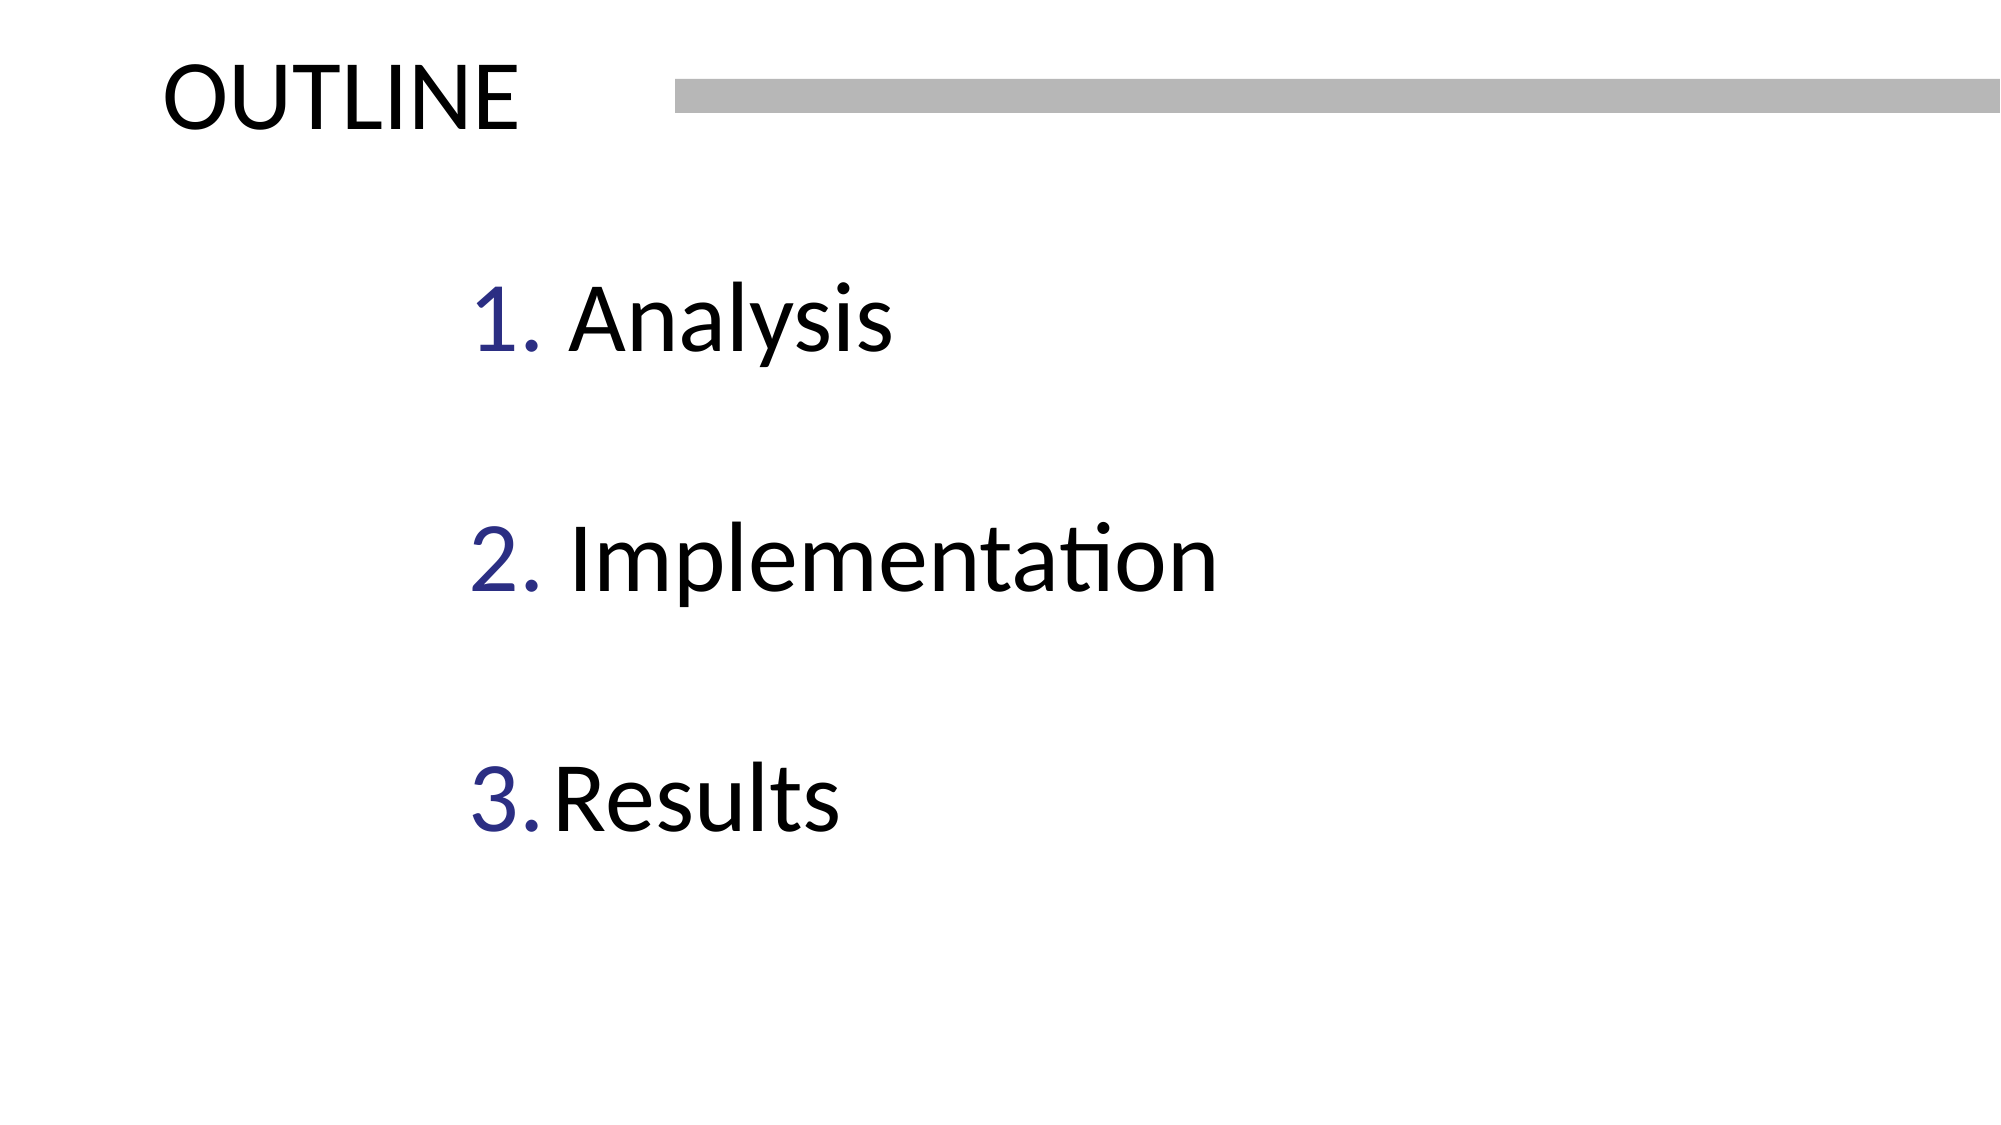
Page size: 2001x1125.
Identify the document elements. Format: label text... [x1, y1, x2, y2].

text_box OUTLINE [9, 9, 675, 183]
text_box [675, 78, 2000, 113]
text_box Analysis Implementation Results [448, 231, 1763, 894]
